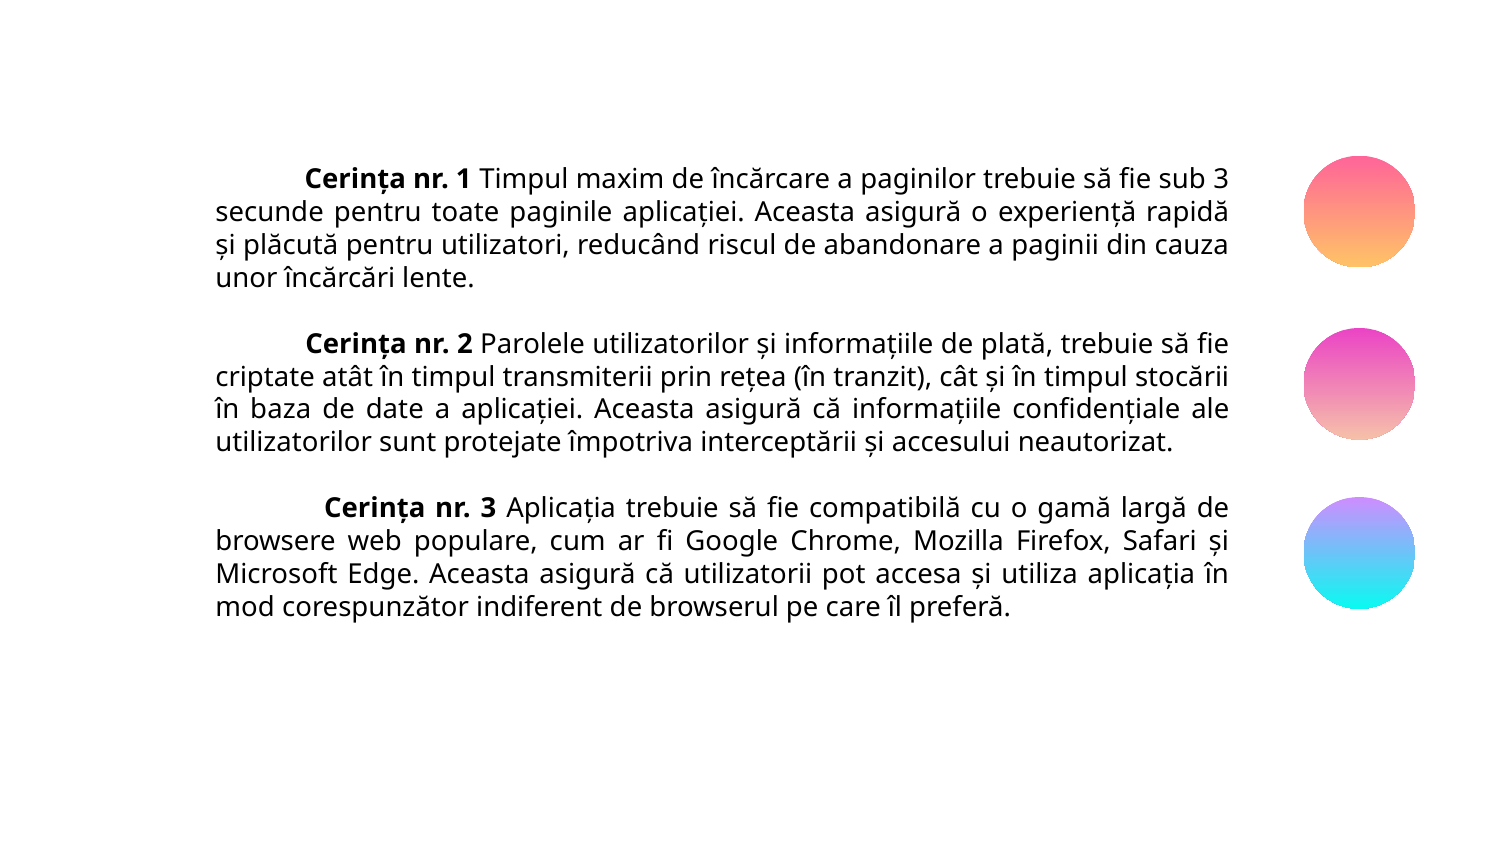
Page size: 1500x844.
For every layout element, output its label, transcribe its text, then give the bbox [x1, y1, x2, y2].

text_box [1303, 497, 1416, 609]
text_box [1303, 327, 1416, 440]
text_box [1303, 155, 1416, 268]
text_box Cerința nr. 1 Timpul maxim de încărcare a paginilor trebuie să fie sub 3 secunde pentru toate paginile aplicației. Aceasta asigură o experiență rapidă și plăcută pentru utilizatori, reducând riscul de abandonare a paginii din cauza unor încărcări lente. Cerința nr. 2 Parolele utilizatorilor și informațiile de plată, trebuie să fie criptate atât în timpul transmiterii prin rețea (în tranzit), cât și în timpul stocării în baza de date a aplicației. Aceasta asigură că informațiile confidențiale ale utilizatorilor sunt protejate împotriva interceptării și accesului neautorizat. Cerința nr. 3 Aplicația trebuie să fie compatibilă cu o gamă largă de browsere web populare, cum ar fi Google Chrome, Mozilla Firefox, Safari și Microsoft Edge. Aceasta asigură că utilizatorii pot accesa și utiliza aplicația în mod corespunzător indiferent de browserul pe care îl preferă. [200, 153, 1245, 643]
